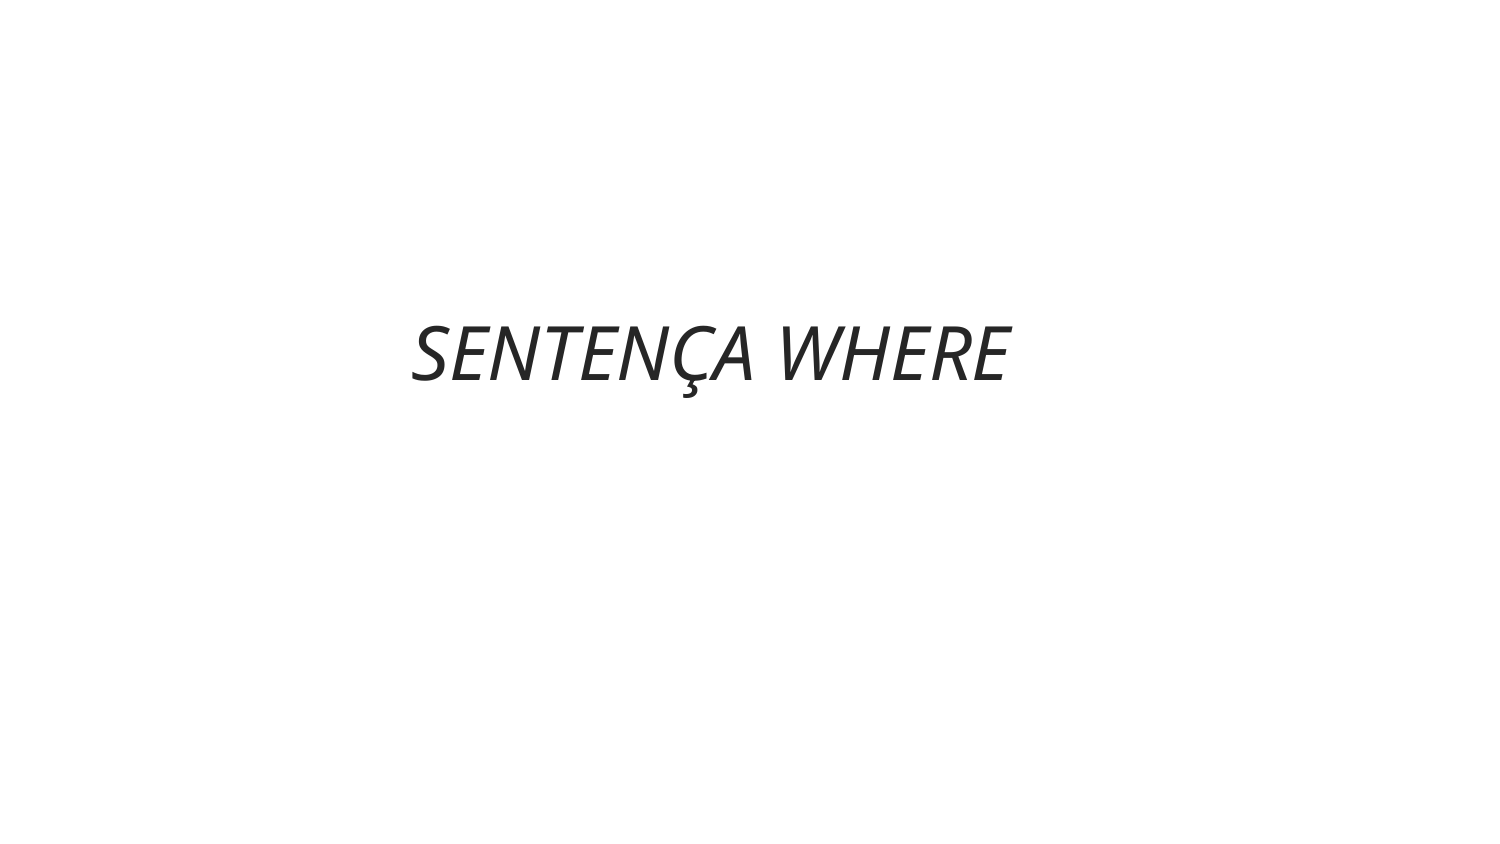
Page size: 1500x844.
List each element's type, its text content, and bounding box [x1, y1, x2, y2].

text_box SENTENÇA WHERE [358, 269, 1142, 432]
